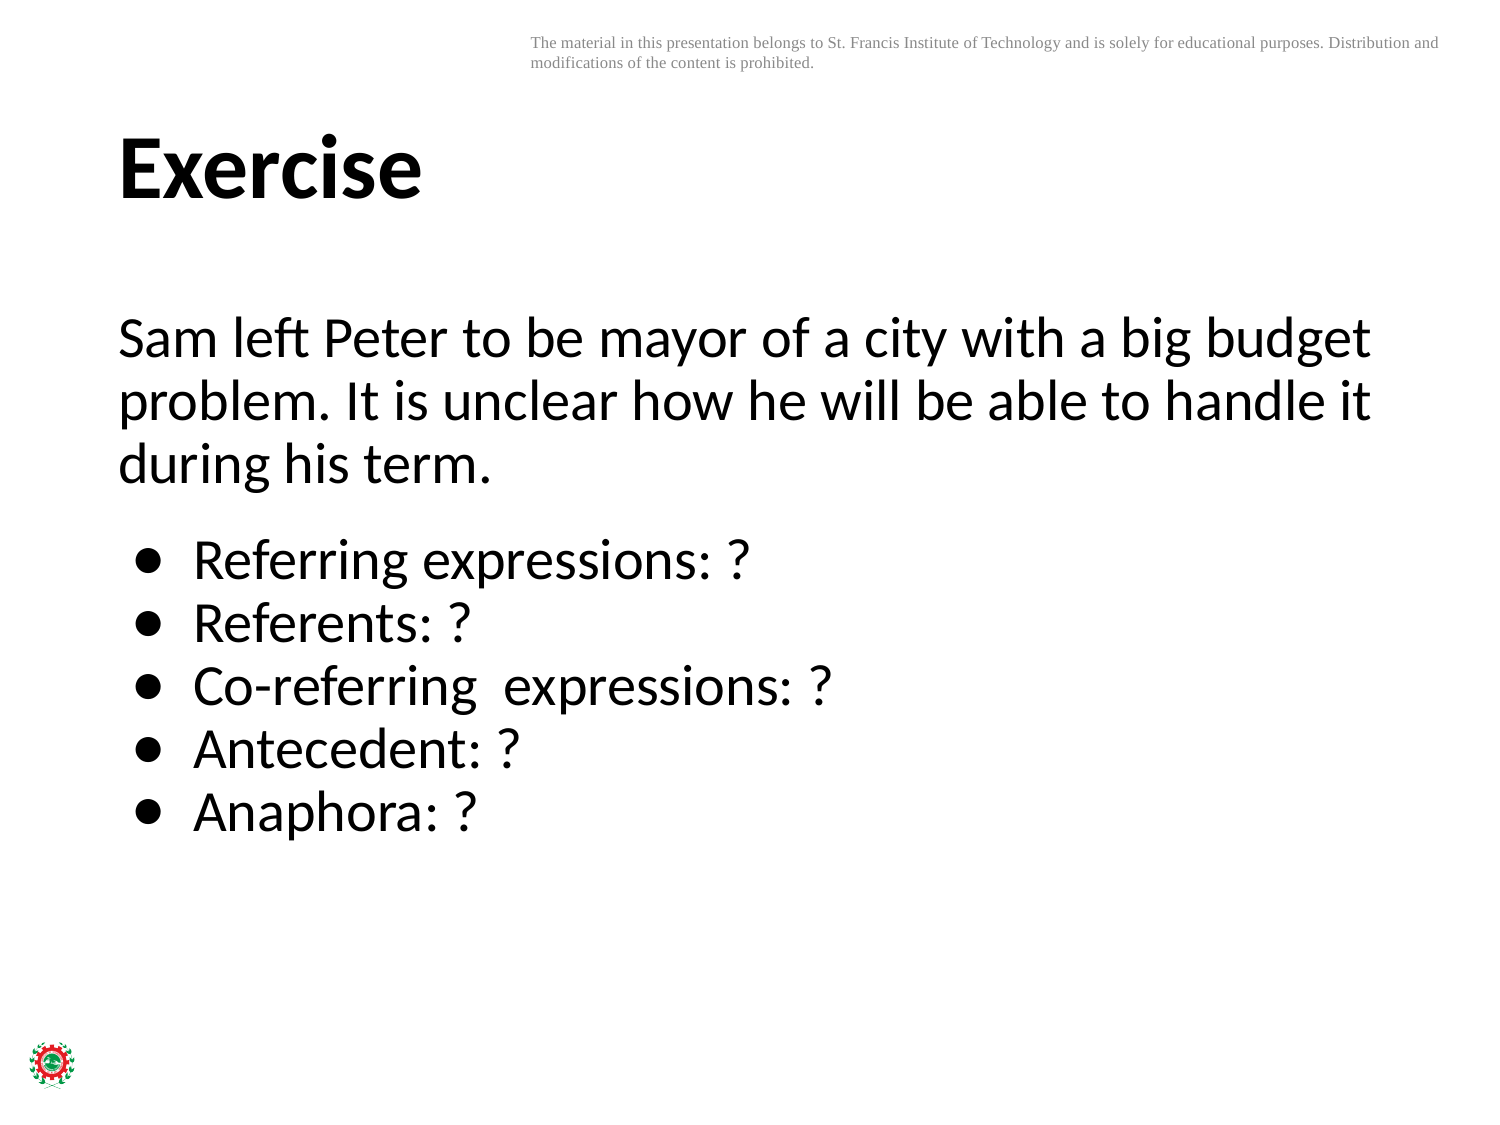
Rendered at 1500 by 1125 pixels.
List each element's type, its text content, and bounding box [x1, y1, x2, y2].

title Exercise [103, 59, 1397, 278]
picture [29, 1042, 75, 1089]
list Sam left Peter to be mayor of a city with a big budget problem. It is unclear how he will be able to handle it during his term. Referring expressions: ? Referents: ? Co-referring expressions: ? Antecedent: ? Anaphora: ? [103, 299, 1397, 1014]
